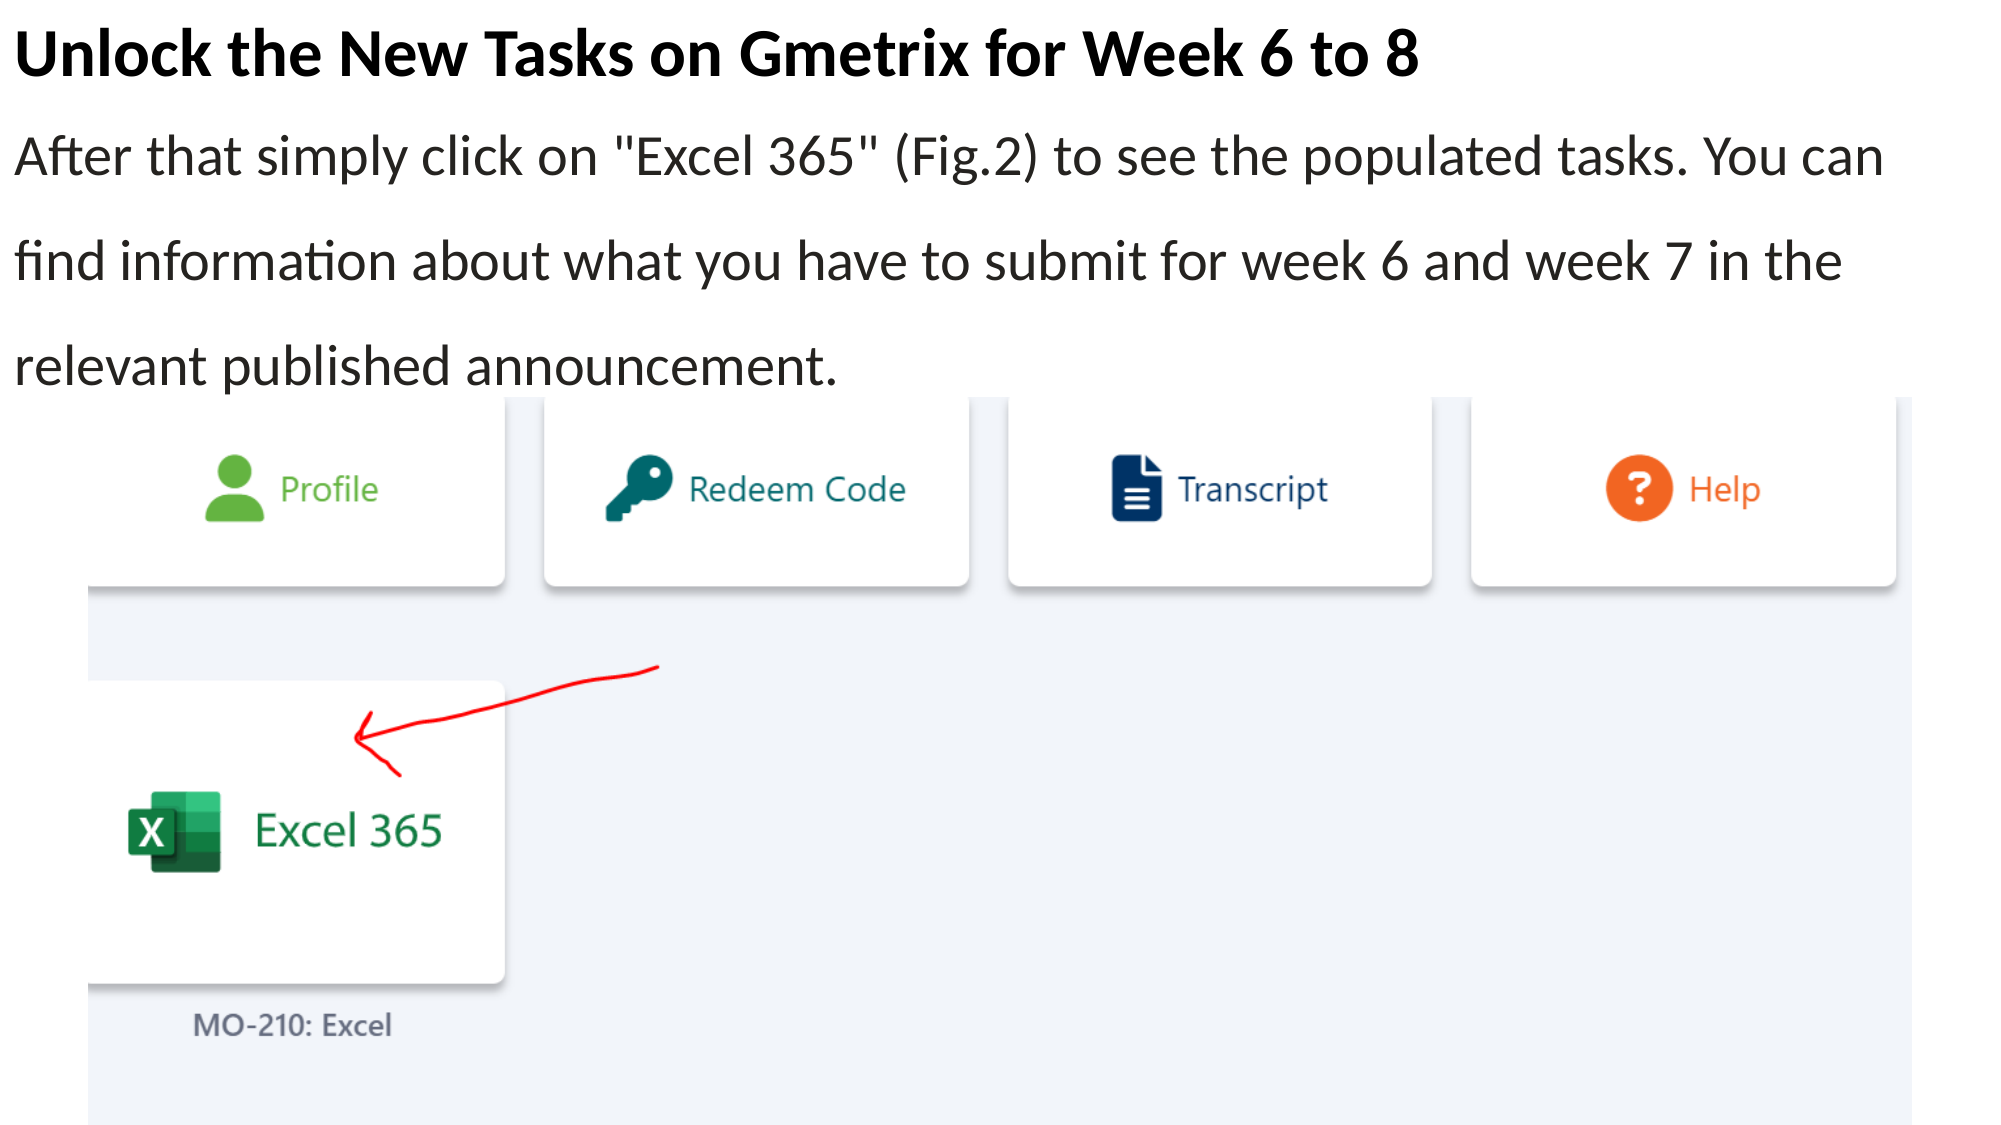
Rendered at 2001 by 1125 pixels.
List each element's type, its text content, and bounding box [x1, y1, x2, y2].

text_box After that simply click on "Excel 365" (Fig.2) to see the populated tasks. You can find information about what you have to submit for week 6 and week 7 in the relevant published announcement. [0, 75, 2000, 405]
text_box Unlock the New Tasks on Gmetrix for Week 6 to 8 [0, 0, 1804, 75]
picture [88, 396, 1912, 1125]
